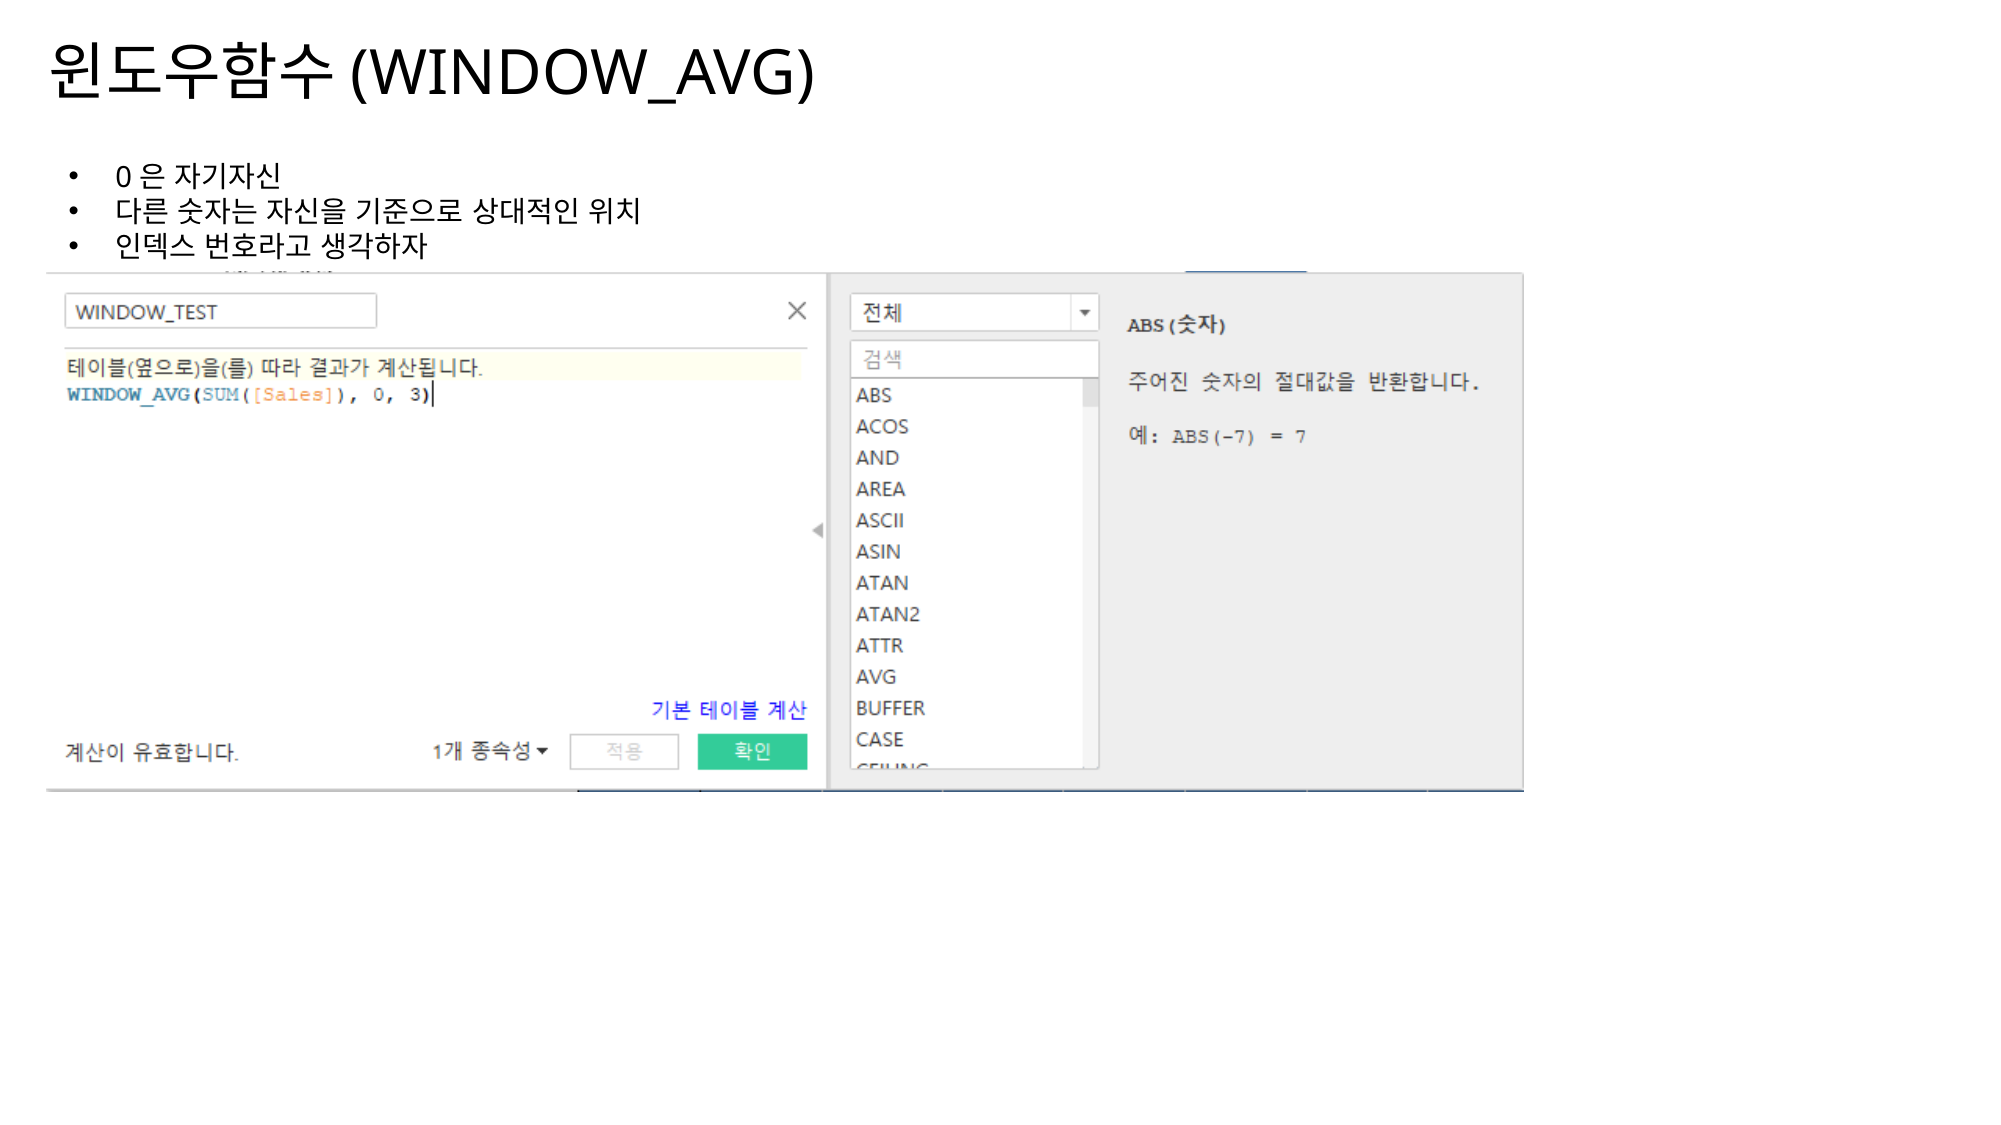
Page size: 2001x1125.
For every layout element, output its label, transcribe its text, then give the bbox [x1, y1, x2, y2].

text_box 0은 자기자신 다른 숫자는 자신을 기준으로 상대적인 위치 인덱스 번호라고 생각하자 [53, 150, 658, 271]
text_box 윈도우함수(WINDOW_AVG) [33, 24, 831, 115]
picture [46, 271, 1524, 793]
